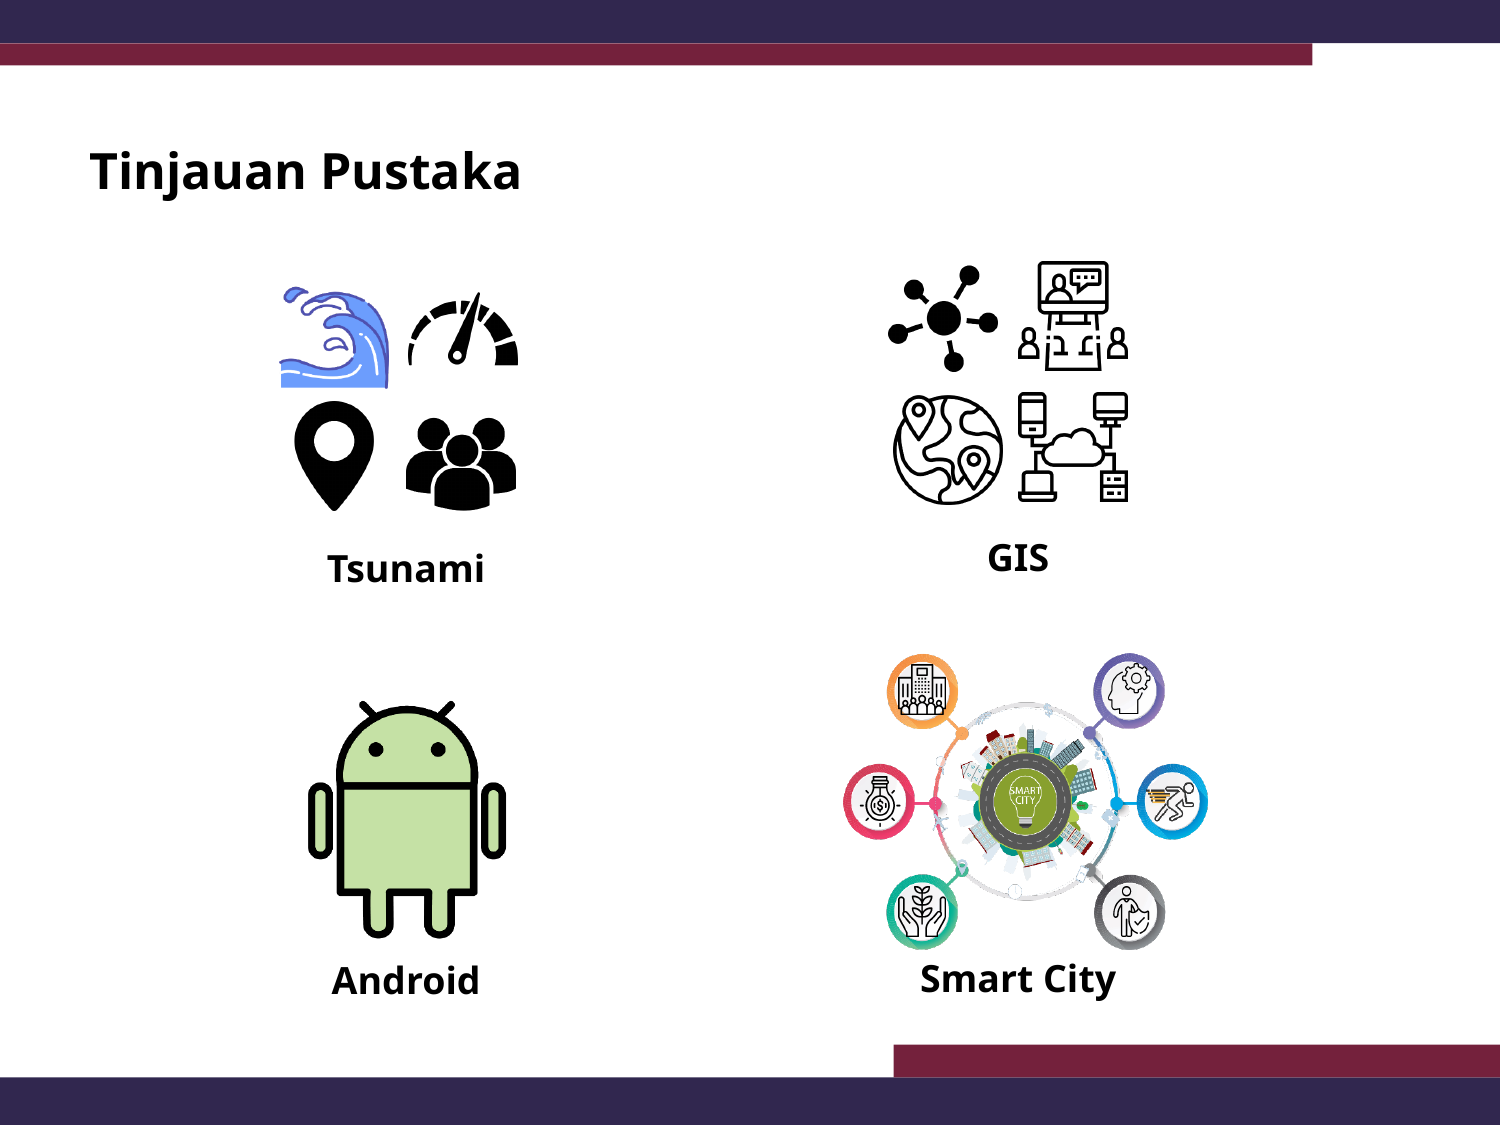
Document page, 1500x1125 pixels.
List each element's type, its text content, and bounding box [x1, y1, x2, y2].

text_box [0, 42, 1313, 66]
picture [406, 409, 516, 519]
text_box Android [316, 981, 496, 1010]
picture [887, 263, 998, 374]
picture [255, 664, 571, 981]
picture [279, 401, 389, 511]
text_box Tinjauan Pustaka [74, 132, 538, 208]
picture [893, 395, 1003, 505]
picture [408, 273, 518, 384]
text_box Tsunami [312, 537, 501, 598]
text_box [893, 1044, 1500, 1078]
text_box [0, 1076, 1500, 1125]
picture [1018, 261, 1128, 371]
text_box Smart City [905, 950, 1132, 1008]
text_box GIS [972, 526, 1065, 587]
picture [1018, 392, 1128, 502]
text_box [749, 653, 1208, 950]
text_box [0, 0, 1500, 44]
picture [279, 282, 389, 393]
